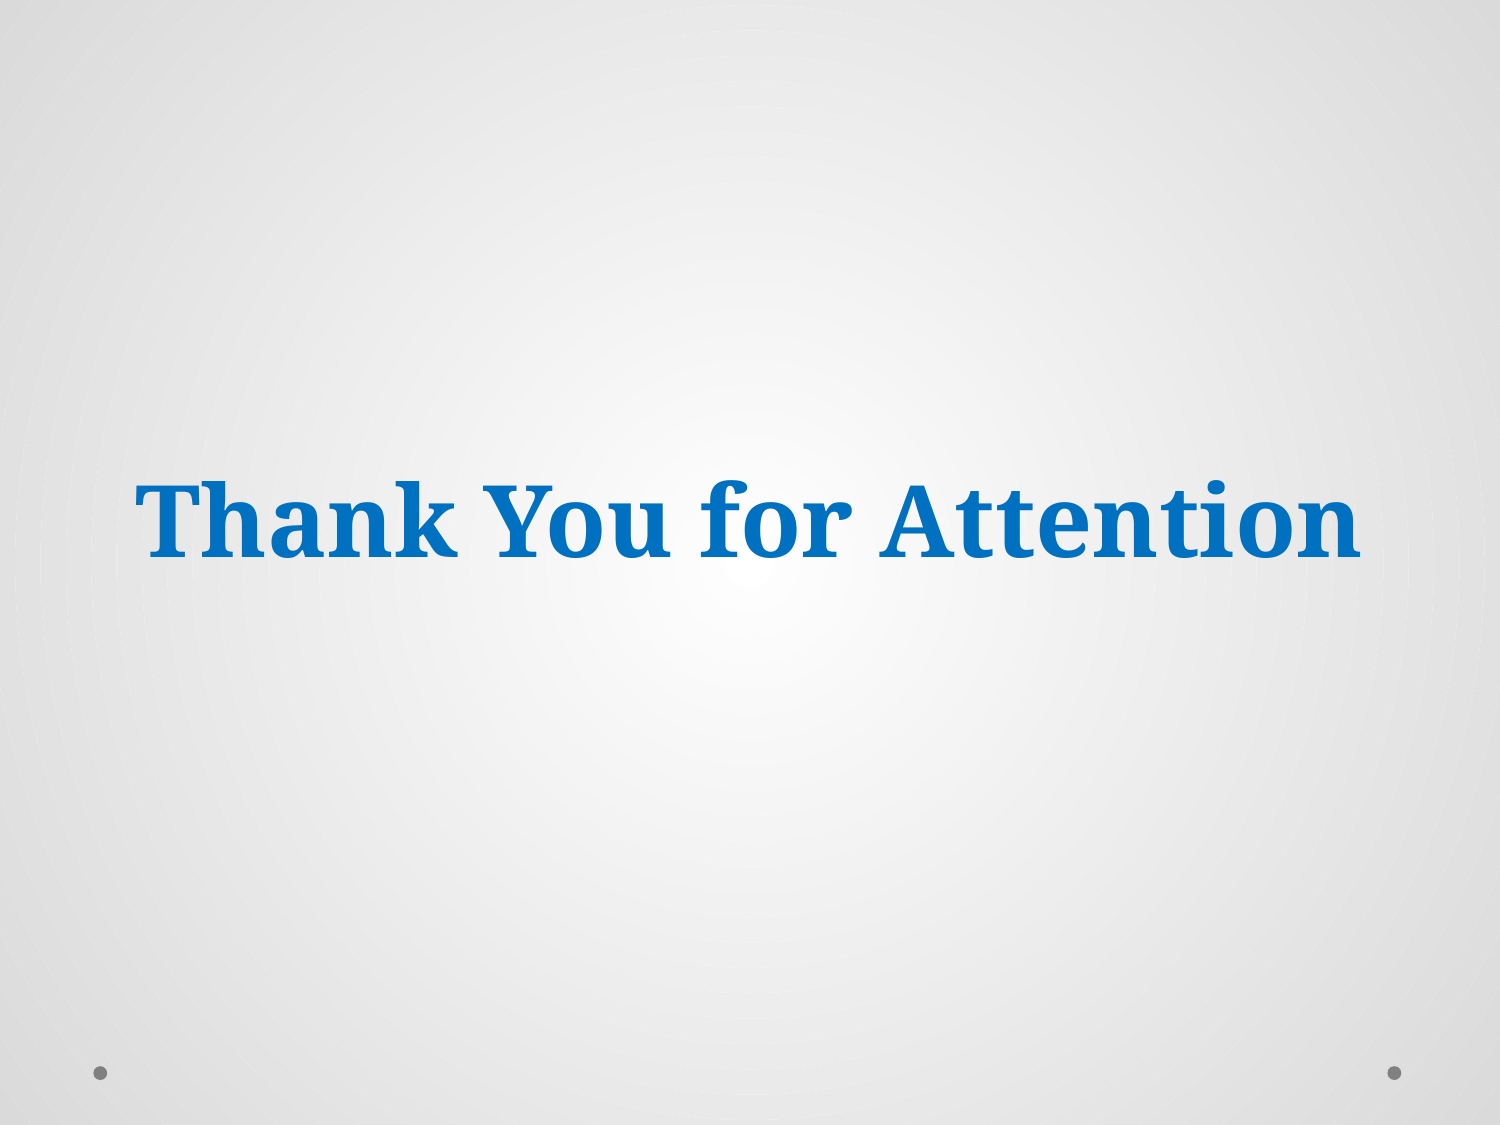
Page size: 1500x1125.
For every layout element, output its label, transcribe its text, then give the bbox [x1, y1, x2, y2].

text_box Thank You for Attention [0, 450, 1500, 585]
